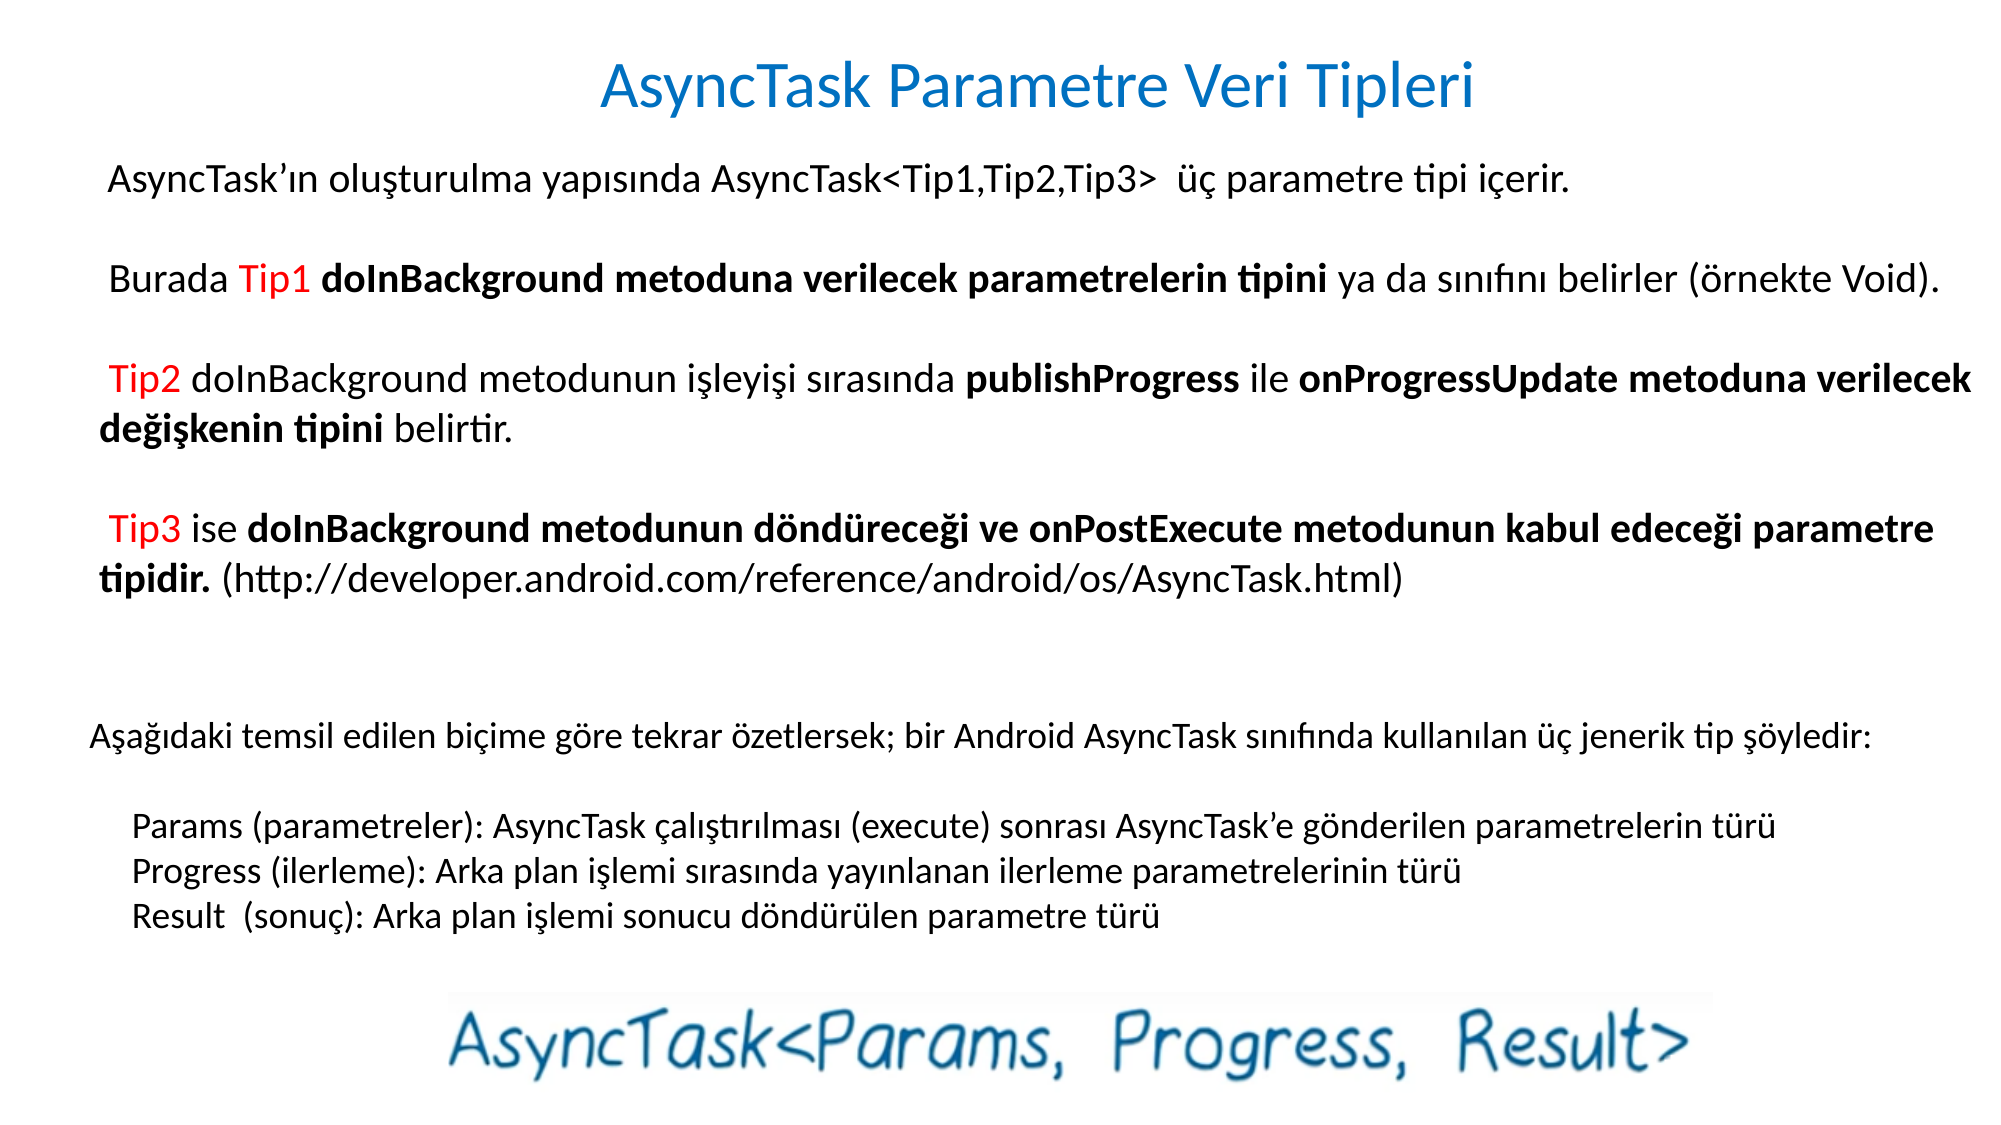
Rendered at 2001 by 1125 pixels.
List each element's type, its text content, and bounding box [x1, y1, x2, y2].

text_box Aşağıdaki temsil edilen biçime göre tekrar özetlersek; bir Android AsyncTask sınıfında kullanılan üç jenerik tip şöyledir: Params (parametreler): AsyncTask çalıştırılması (execute) sonrası AsyncTask’e gönderilen parametrelerin türü Progress (ilerleme): Arka plan işlemi sırasında yayınlanan ilerleme parametrelerinin türü Result (sonuç): Arka plan işlemi sonucu döndürülen parametre türü [74, 703, 1907, 944]
text_box AsyncTask Parametre Veri Tipleri [415, 33, 1661, 129]
picture [448, 992, 1713, 1096]
text_box AsyncTask’ın oluşturulma yapısında AsyncTask<Tip1,Tip2,Tip3> üç parametre tipi içerir. Burada Tip1 doInBackground metoduna verilecek parametrelerin tipini ya da sınıfını belirler (örnekte Void). Tip2 doInBackground metodunun işleyişi sırasında publishProgress ile onProgressUpdate metoduna verilecek değişkenin tipini belirtir. Tip3 ise doInBackground metodunun döndüreceği ve onPostExecute metodunun kabul edeceği parametre tipidir. (http://developer.android.com/reference/android/os/AsyncTask.html) [84, 142, 2000, 653]
